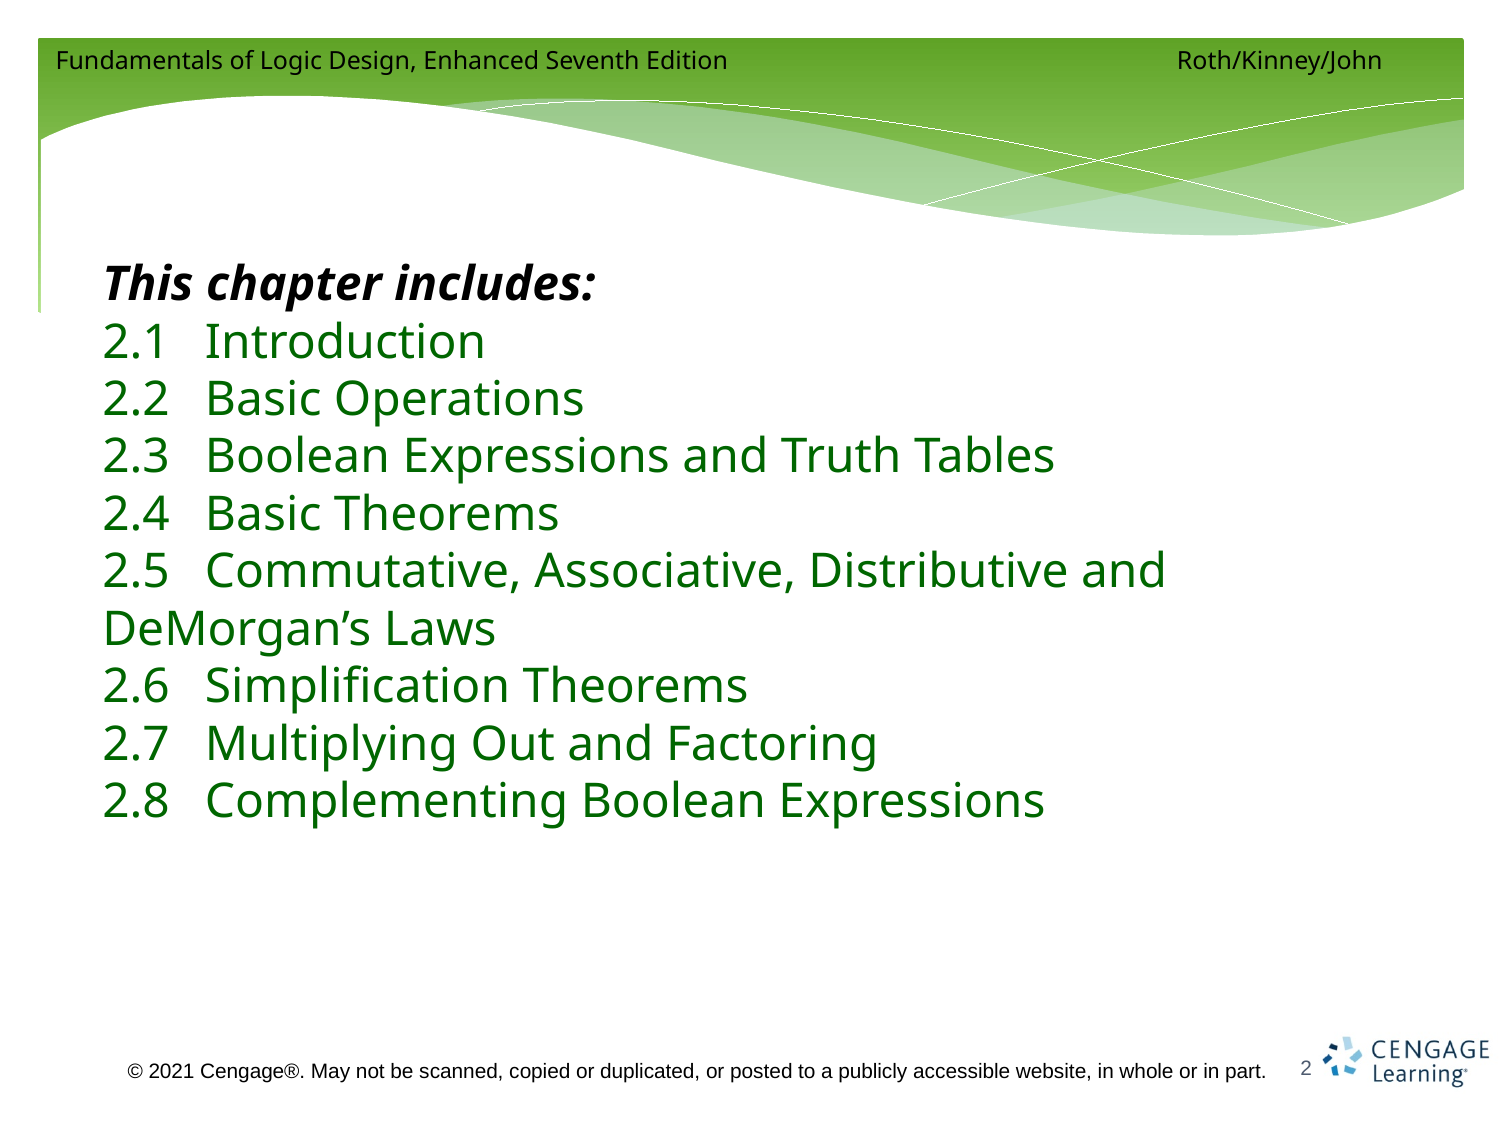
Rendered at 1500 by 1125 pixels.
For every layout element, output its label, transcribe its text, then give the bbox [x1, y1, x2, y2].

slide_number 2 [1210, 1036, 1306, 1097]
text_box This chapter includes: 2.1 Introduction 2.2 Basic Operations 2.3 Boolean Expressions and Truth Tables 2.4 Basic Theorems 2.5 Commutative, Associative, Distributive and DeMorgan’s Laws 2.6 Simplification Theorems 2.7 Multiplying Out and Factoring 2.8 Complementing Boolean Expressions [87, 174, 1425, 963]
picture [1312, 1021, 1500, 1101]
